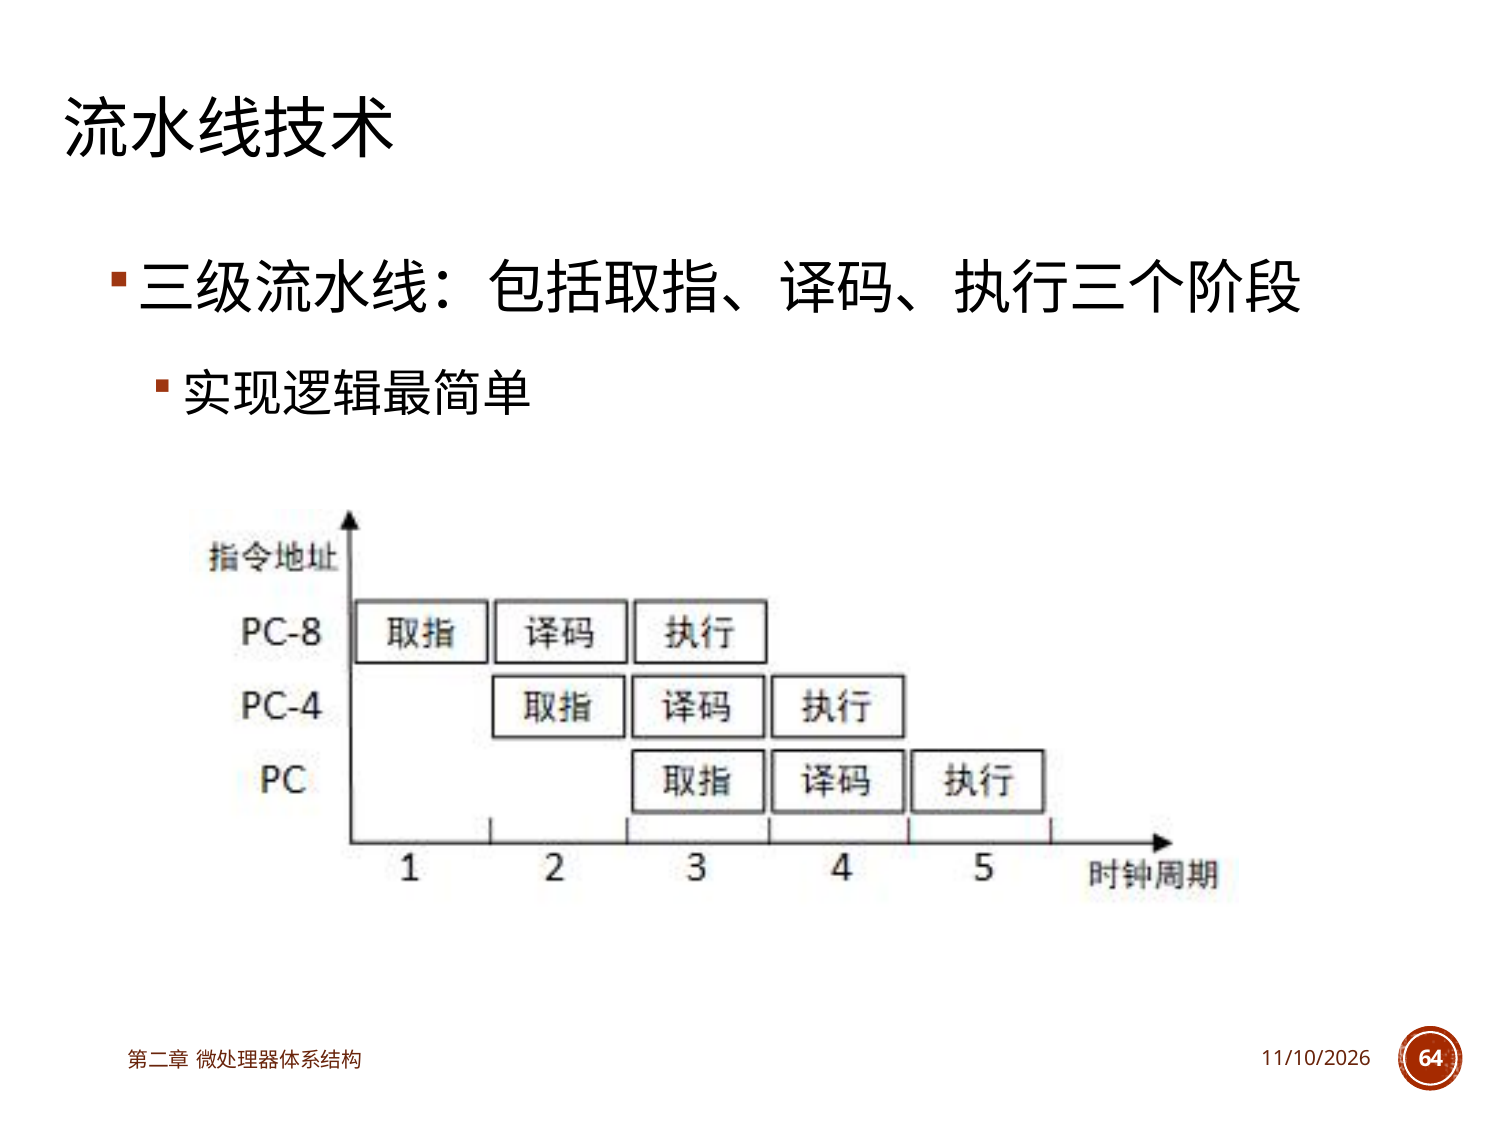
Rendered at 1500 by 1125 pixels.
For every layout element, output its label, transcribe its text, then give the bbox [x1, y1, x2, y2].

title 流水线技术 [47, 46, 1471, 215]
slide_number 64 [1391, 1028, 1471, 1089]
footer 第二章 微处理器体系结构 [112, 1028, 891, 1089]
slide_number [982, 1028, 1386, 1089]
picture [189, 509, 1239, 917]
list 三级流水线：包括取指、译码、执行三个阶段 实现逻辑最简单 [47, 228, 1471, 1079]
